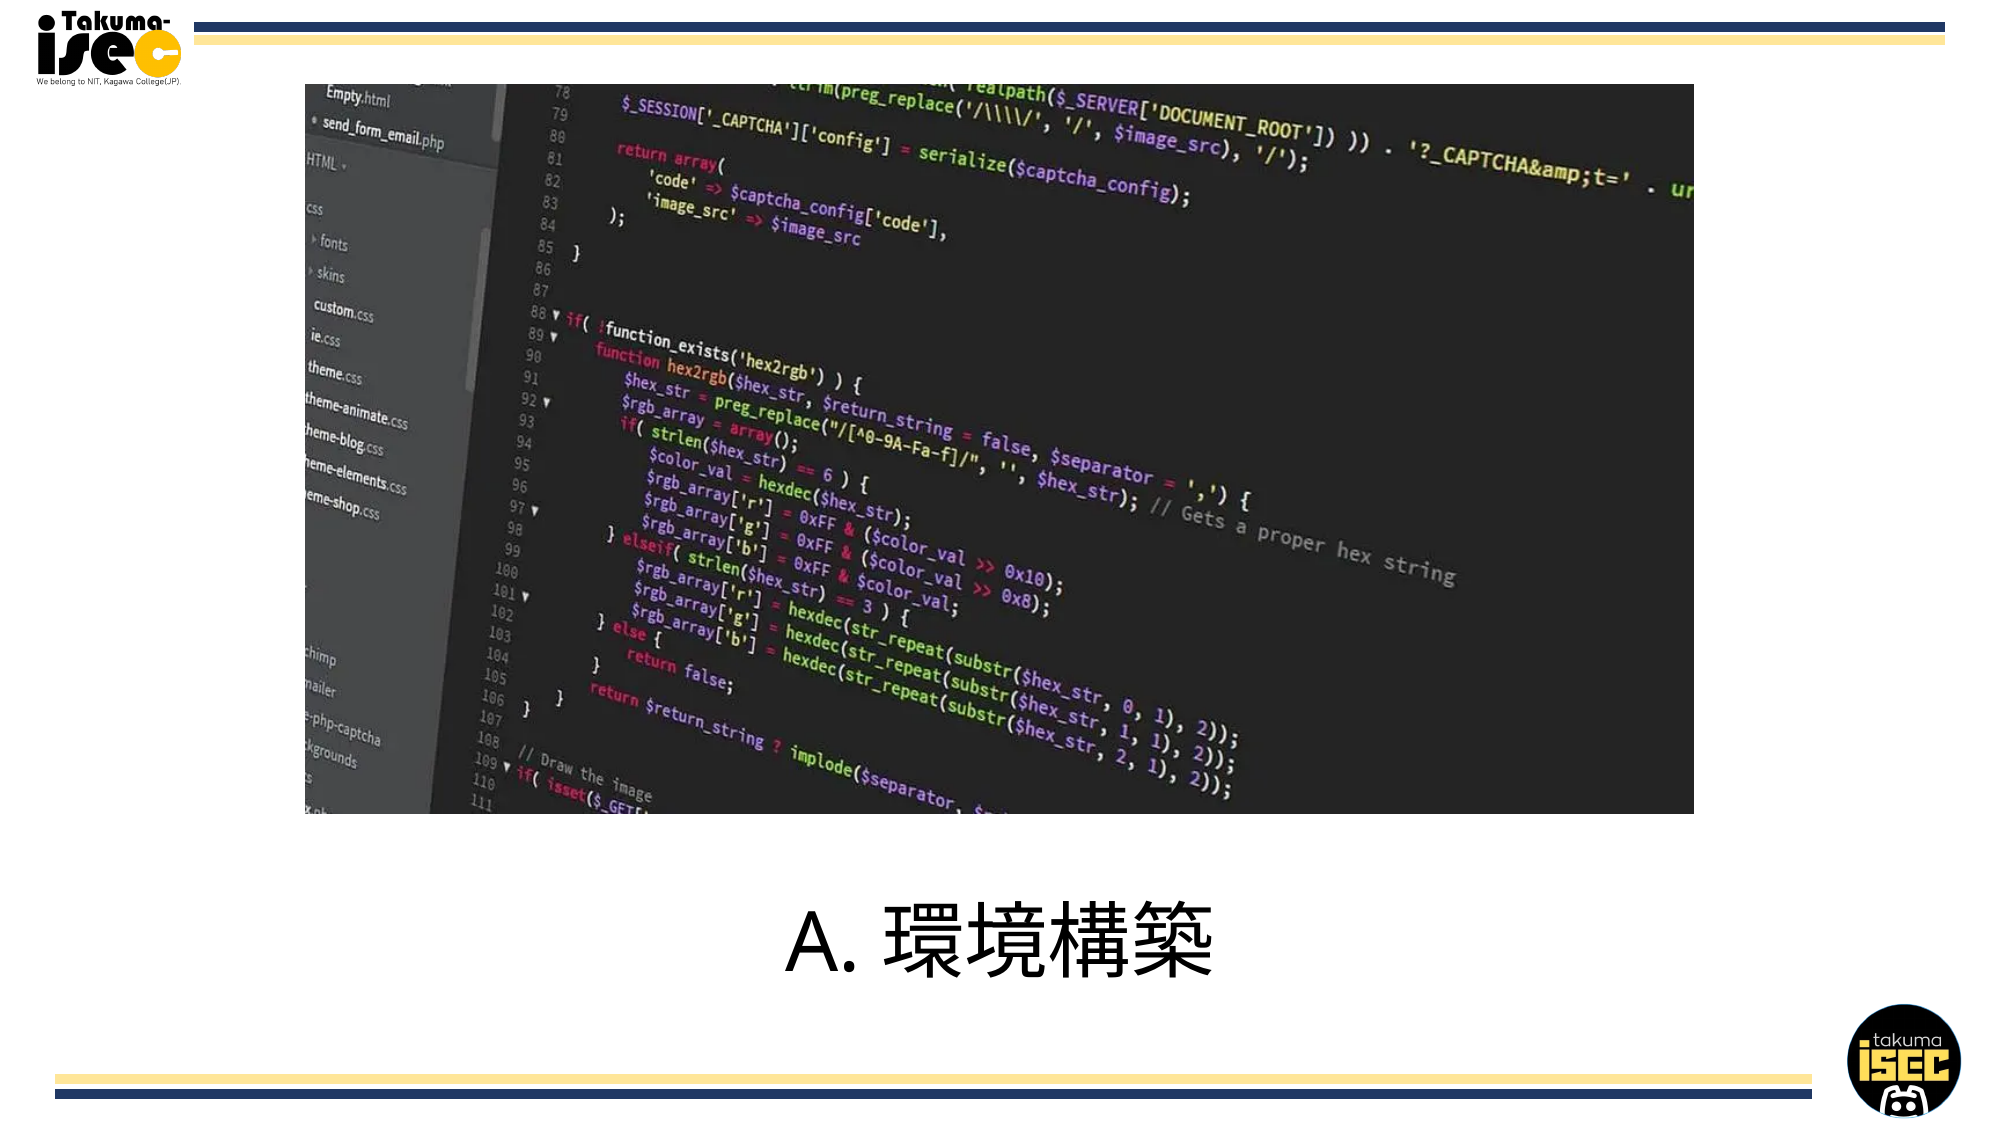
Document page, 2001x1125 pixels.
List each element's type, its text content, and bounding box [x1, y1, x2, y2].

text_box A.環境構築 [124, 881, 1876, 996]
picture [305, 84, 1695, 814]
picture [1840, 997, 1968, 1125]
picture [0, 0, 231, 145]
